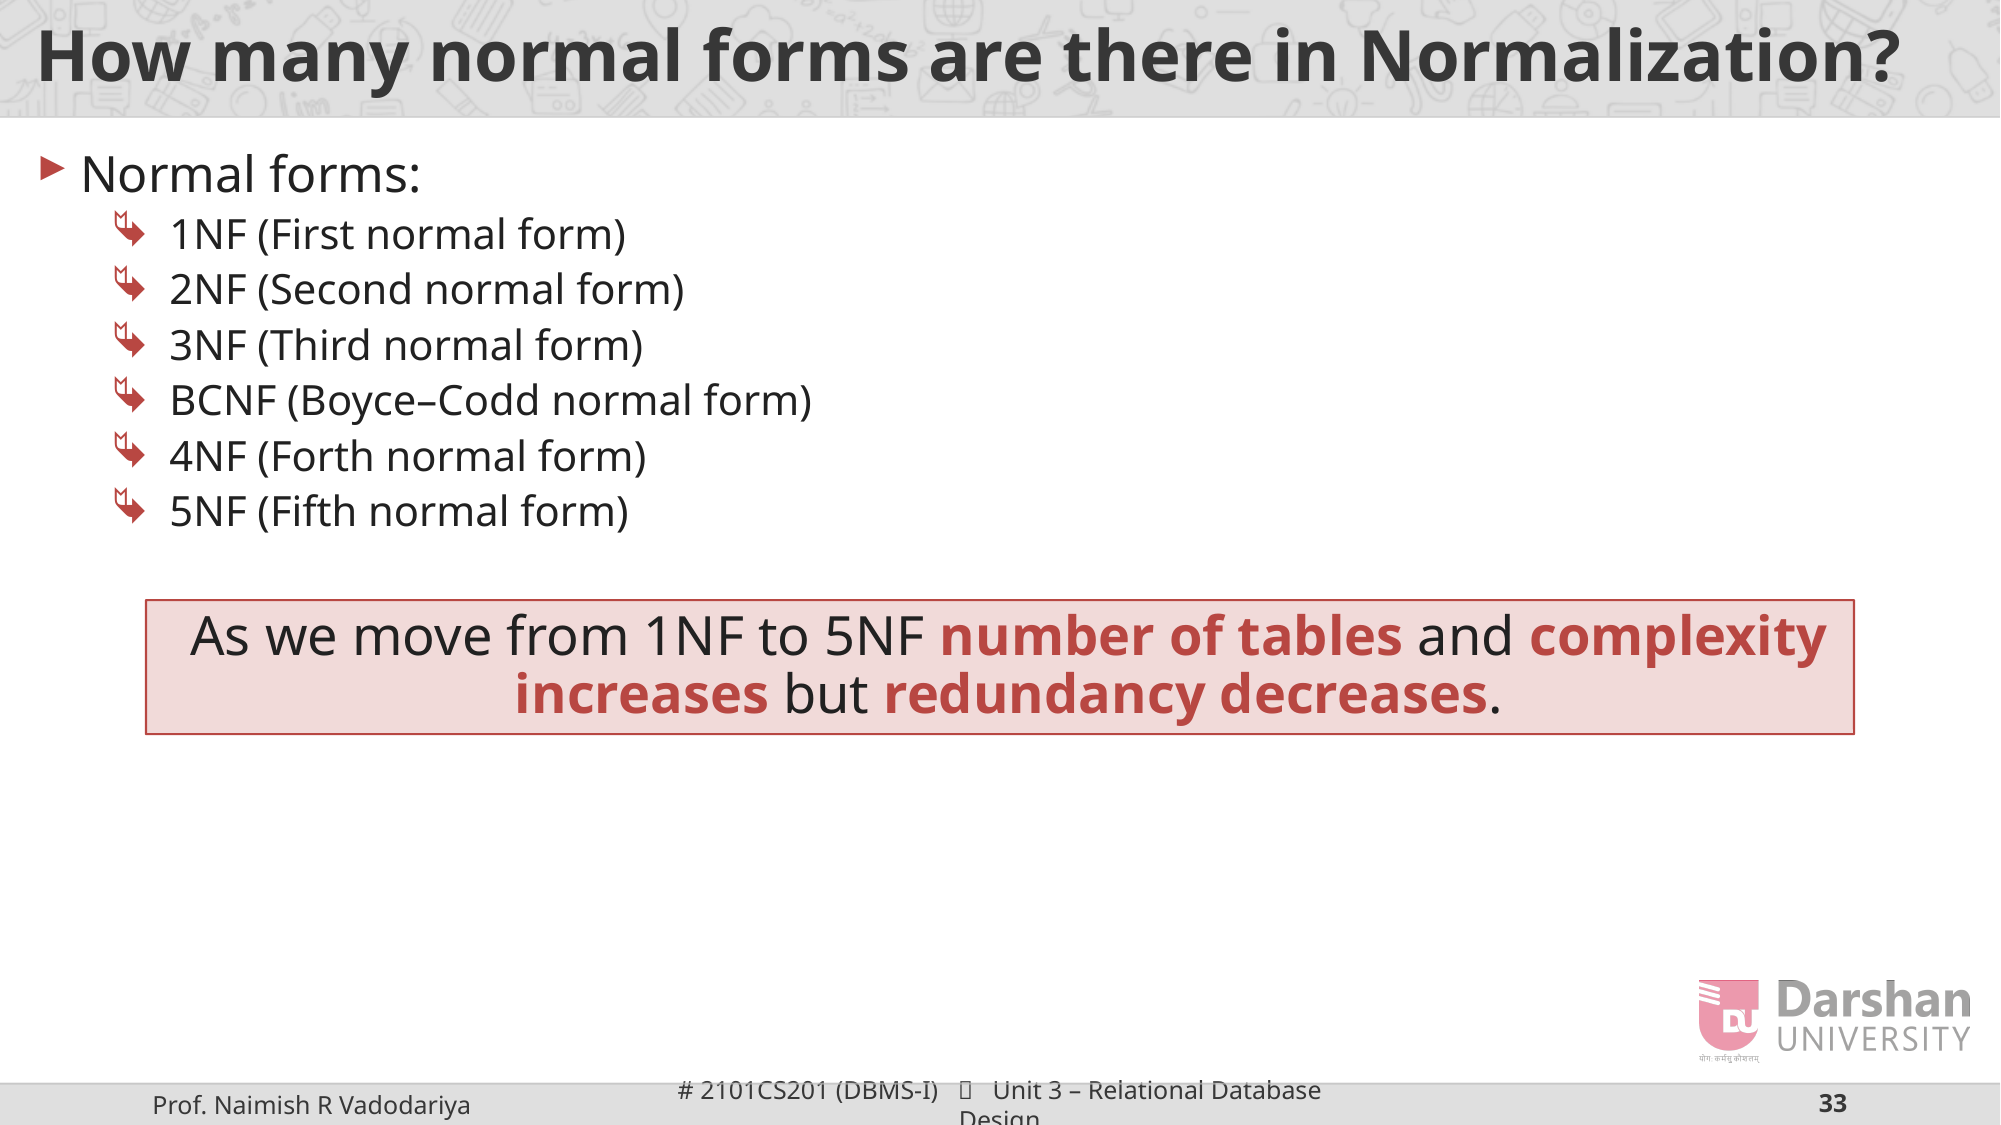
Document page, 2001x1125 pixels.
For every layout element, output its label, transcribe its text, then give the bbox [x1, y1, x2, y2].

text_box As we move from 1NF to 5NF number of tables and complexity increases but redundancy decreases. [145, 600, 1855, 735]
title How many normal forms are there in Normalization? [0, 0, 2000, 117]
list Normal forms: 1NF (First normal form) 2NF (Second normal form) 3NF (Third normal form) BCNF (Boyce–Codd normal form) 4NF (Forth normal form) 5NF (Fifth normal form) [21, 141, 1979, 1059]
table_cell Raju [1699, 1059, 1970, 1063]
